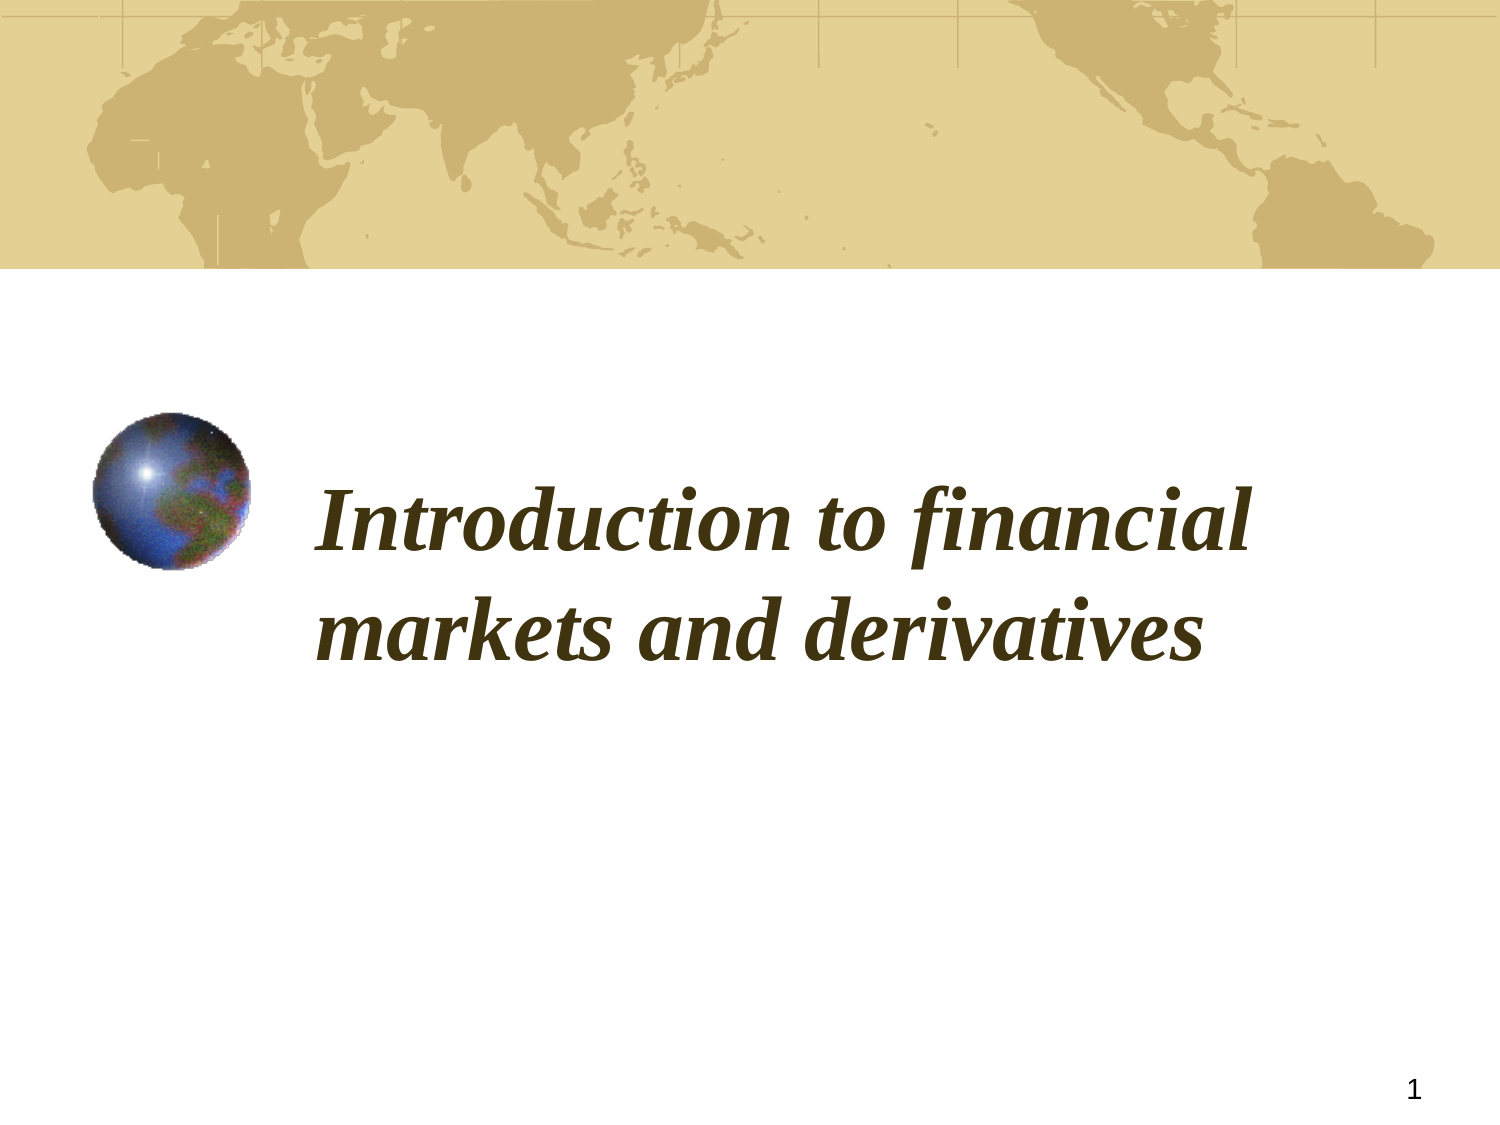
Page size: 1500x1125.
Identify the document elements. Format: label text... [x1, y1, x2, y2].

slide_number 1 [1124, 1037, 1438, 1113]
picture [87, 407, 268, 575]
title Introduction to financial markets and derivatives [300, 337, 1438, 800]
